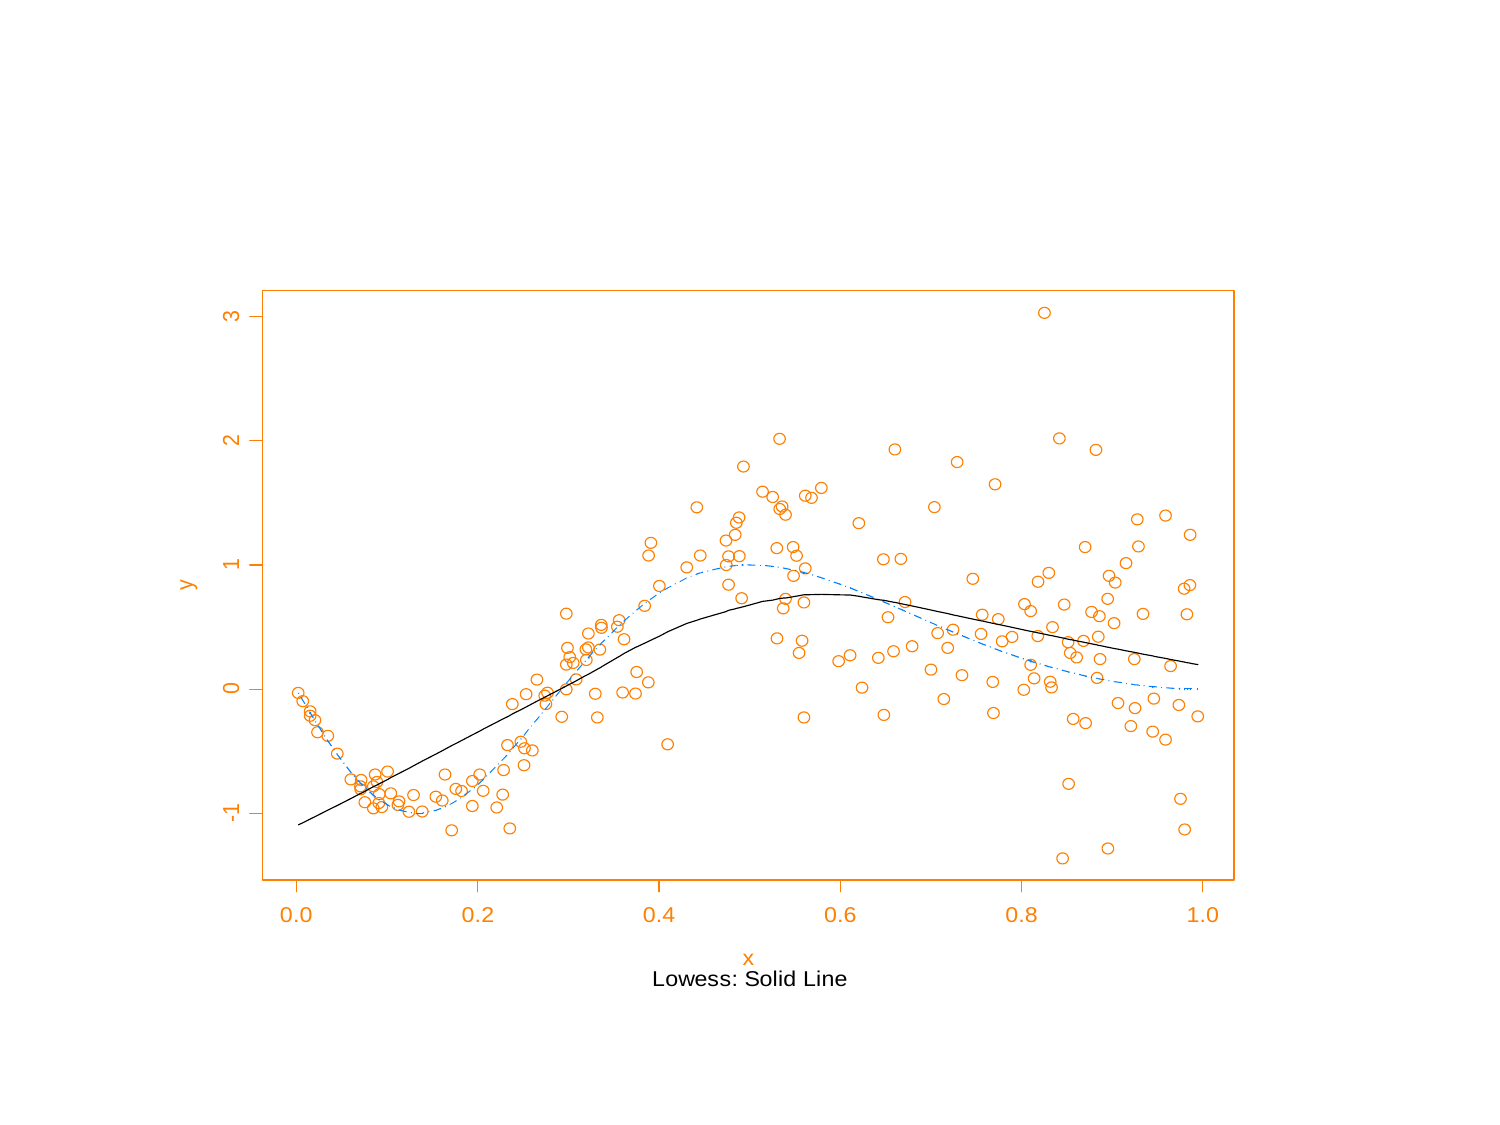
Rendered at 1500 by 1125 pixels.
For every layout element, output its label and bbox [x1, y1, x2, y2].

list [149, 187, 1301, 1006]
